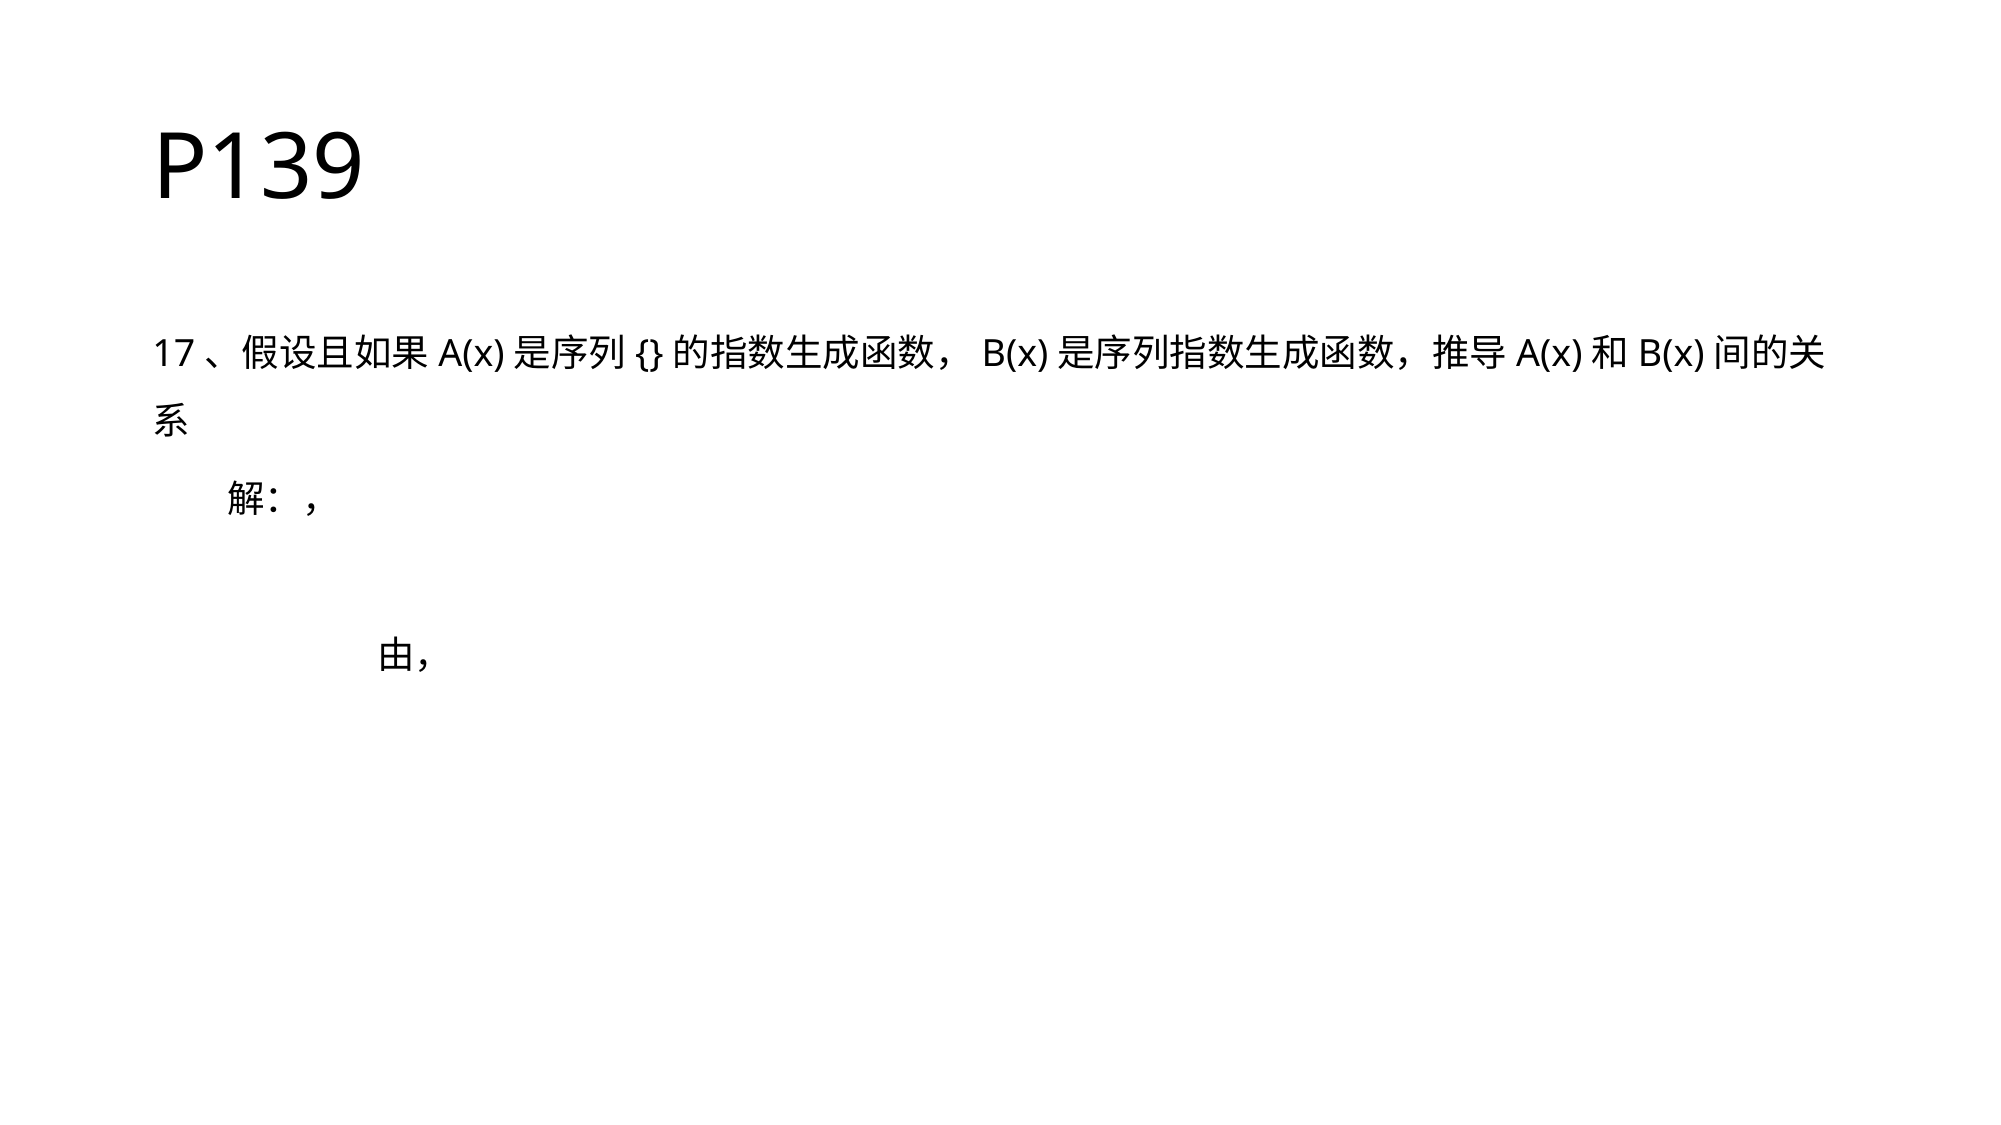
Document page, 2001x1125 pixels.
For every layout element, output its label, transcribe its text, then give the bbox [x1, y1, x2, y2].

title P139 [137, 59, 1863, 278]
